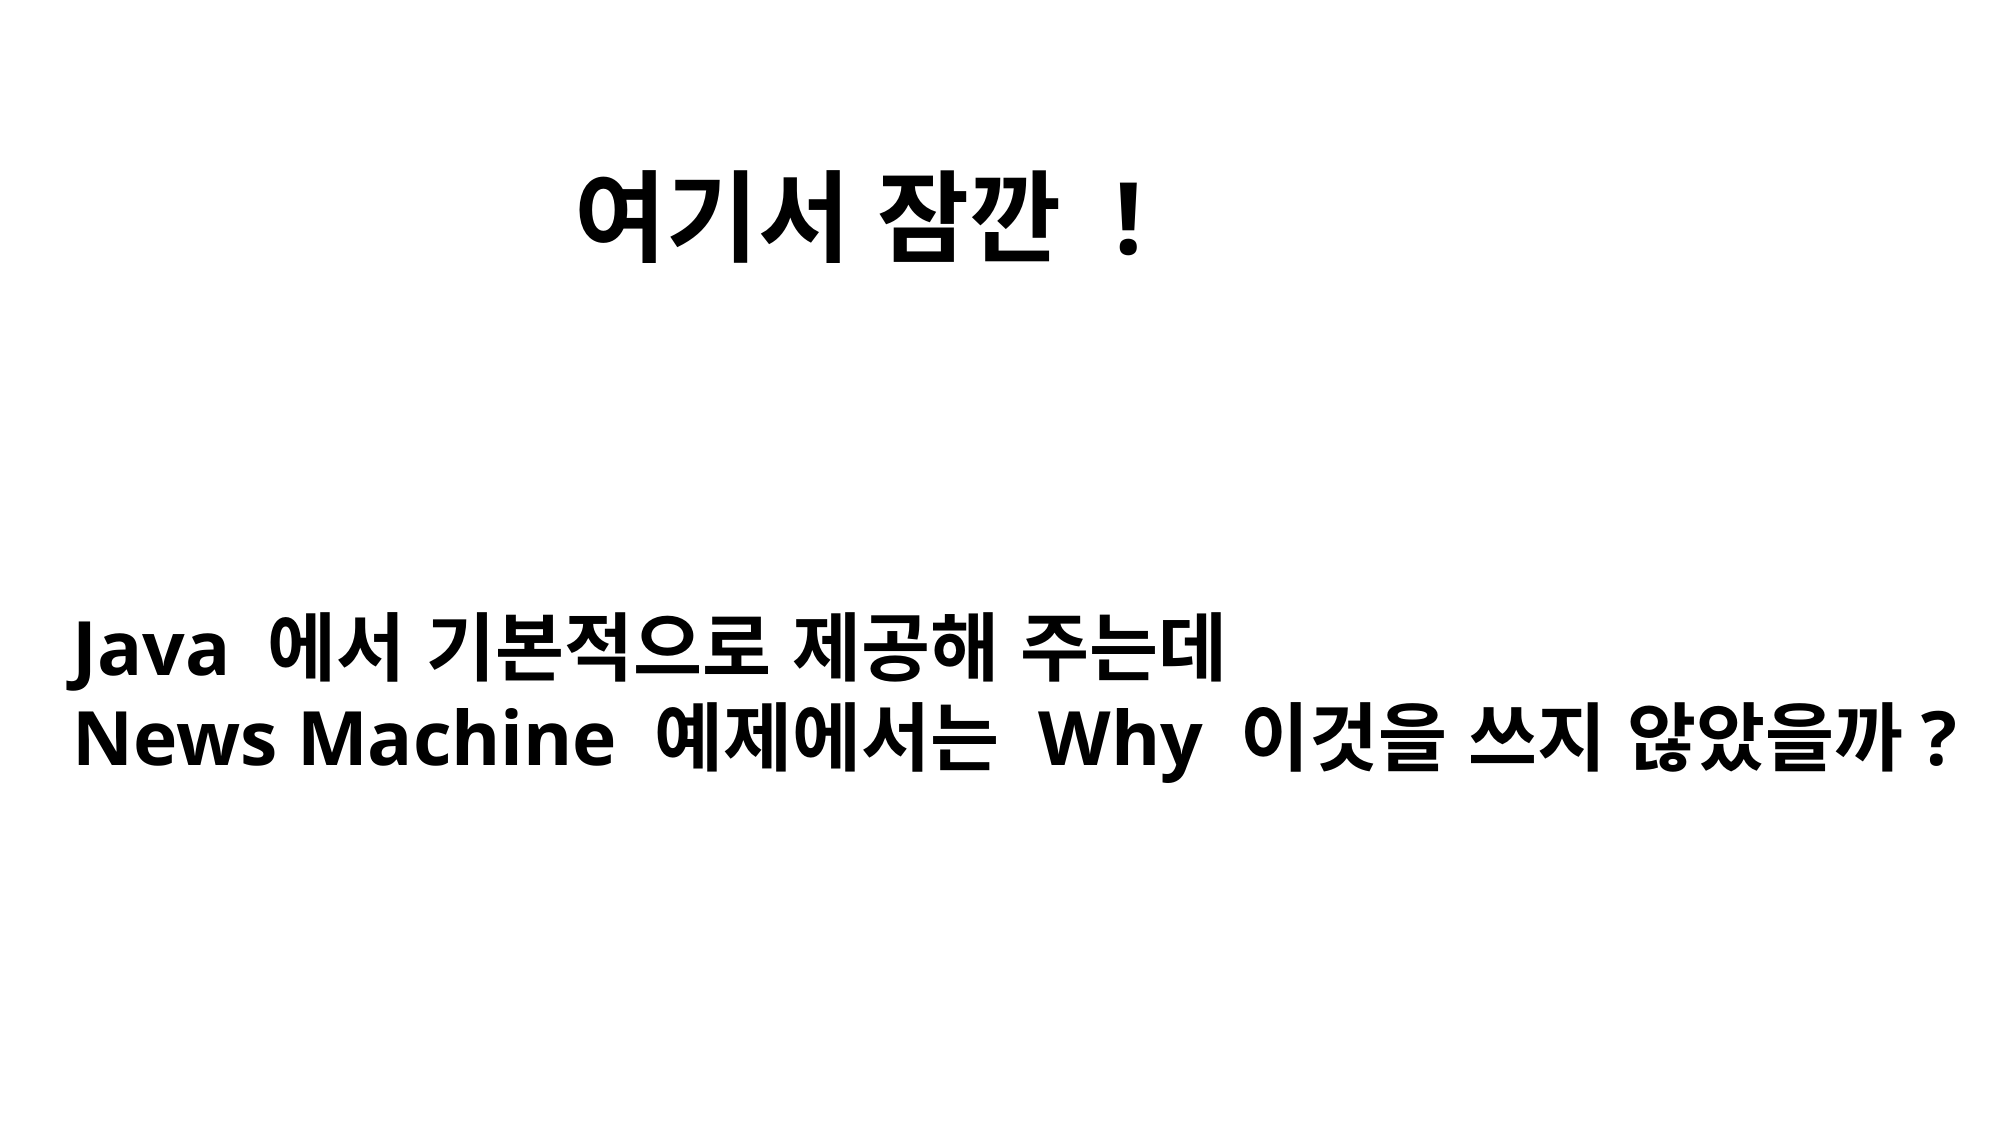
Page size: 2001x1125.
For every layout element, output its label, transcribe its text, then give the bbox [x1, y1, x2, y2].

text_box 여기서 잠깐 ! [559, 147, 1158, 282]
text_box Java 에서 기본적으로 제공해 주는데 News Machine 예제에서는 Why 이것을 쓰지 않았을까? [57, 592, 1973, 788]
